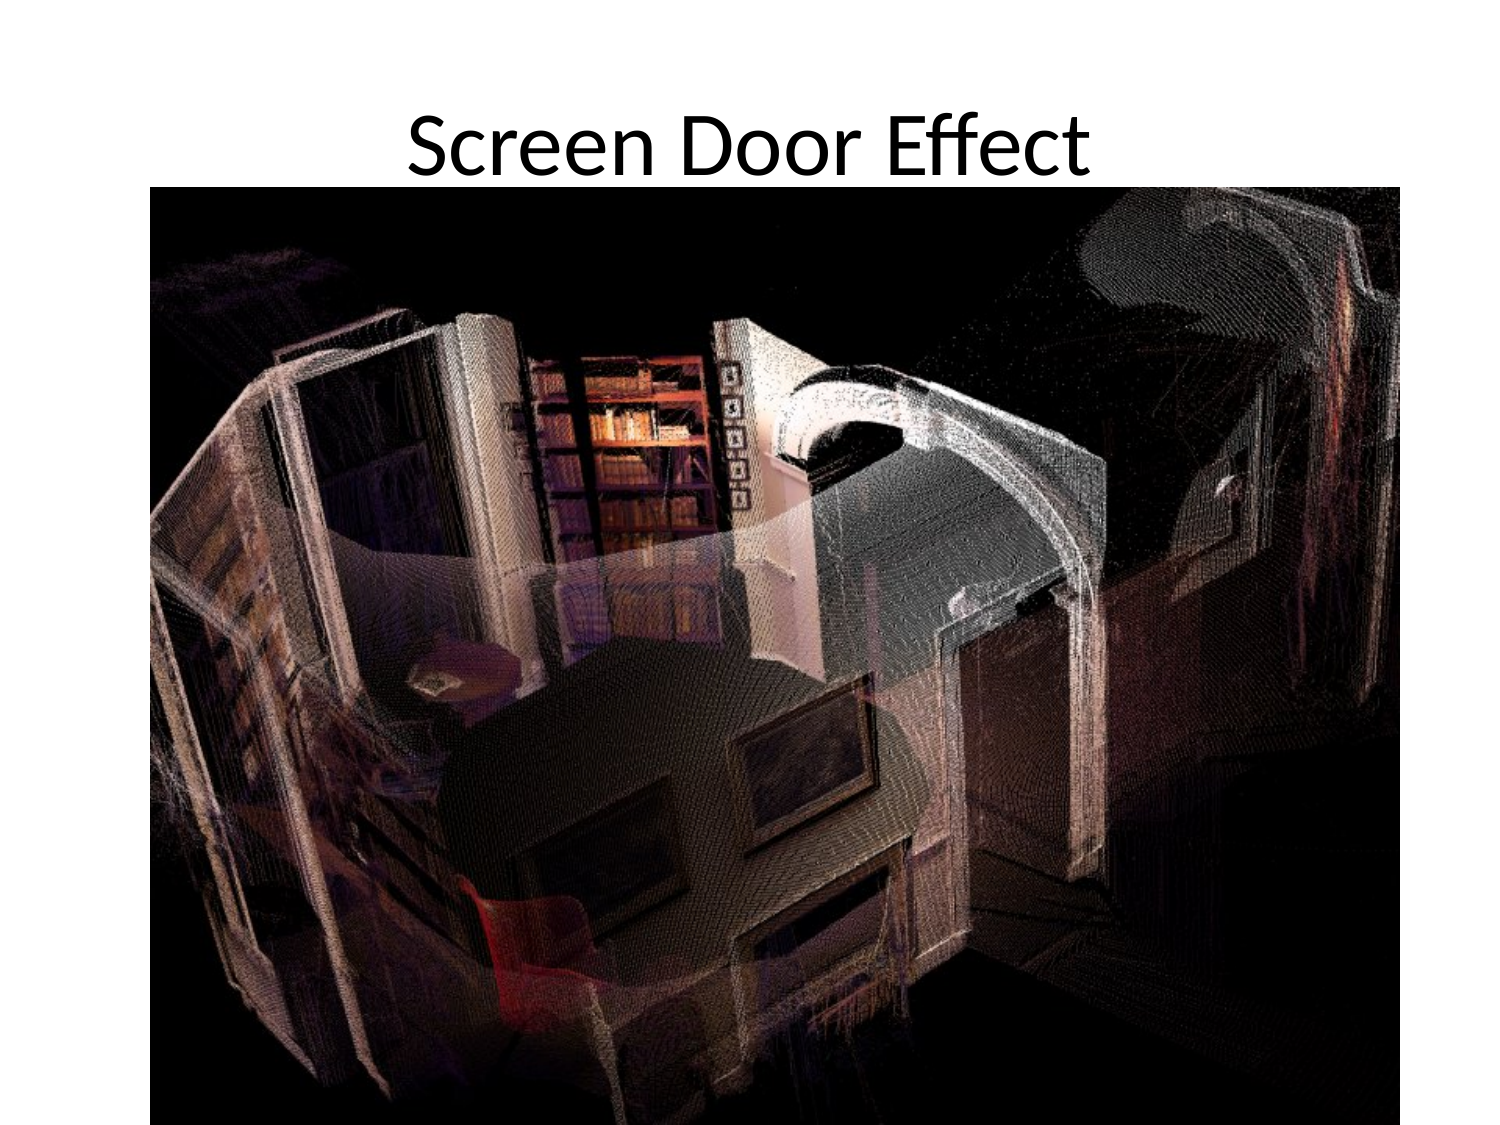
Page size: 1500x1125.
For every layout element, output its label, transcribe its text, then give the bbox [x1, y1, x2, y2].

title Screen Door Effect [75, 45, 1425, 233]
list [149, 187, 1401, 1125]
